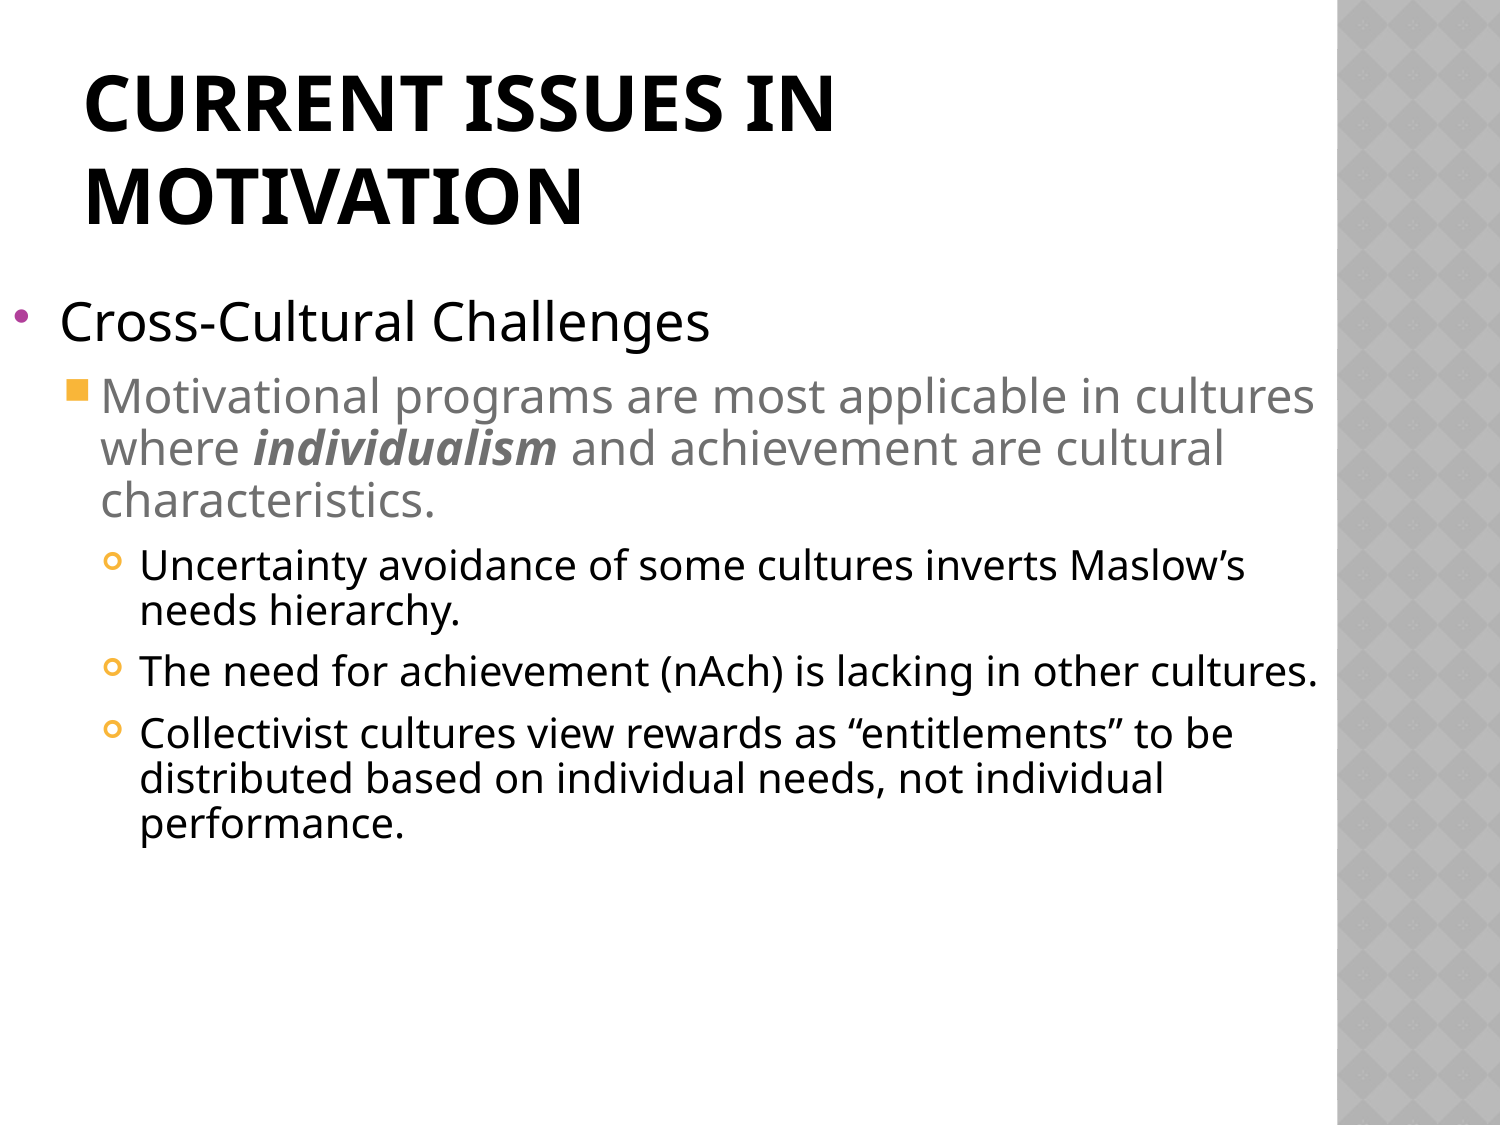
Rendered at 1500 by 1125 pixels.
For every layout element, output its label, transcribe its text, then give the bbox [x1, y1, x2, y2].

list Cross-Cultural Challenges Motivational programs are most applicable in cultures where individualism and achievement are cultural characteristics. Uncertainty avoidance of some cultures inverts Maslow’s needs hierarchy. The need for achievement (nAch) is lacking in other cultures. Collectivist cultures view rewards as “entitlements” to be distributed based on individual needs, not individual performance. [0, 287, 1350, 888]
title Current Issues in Motivation [75, 52, 1263, 240]
